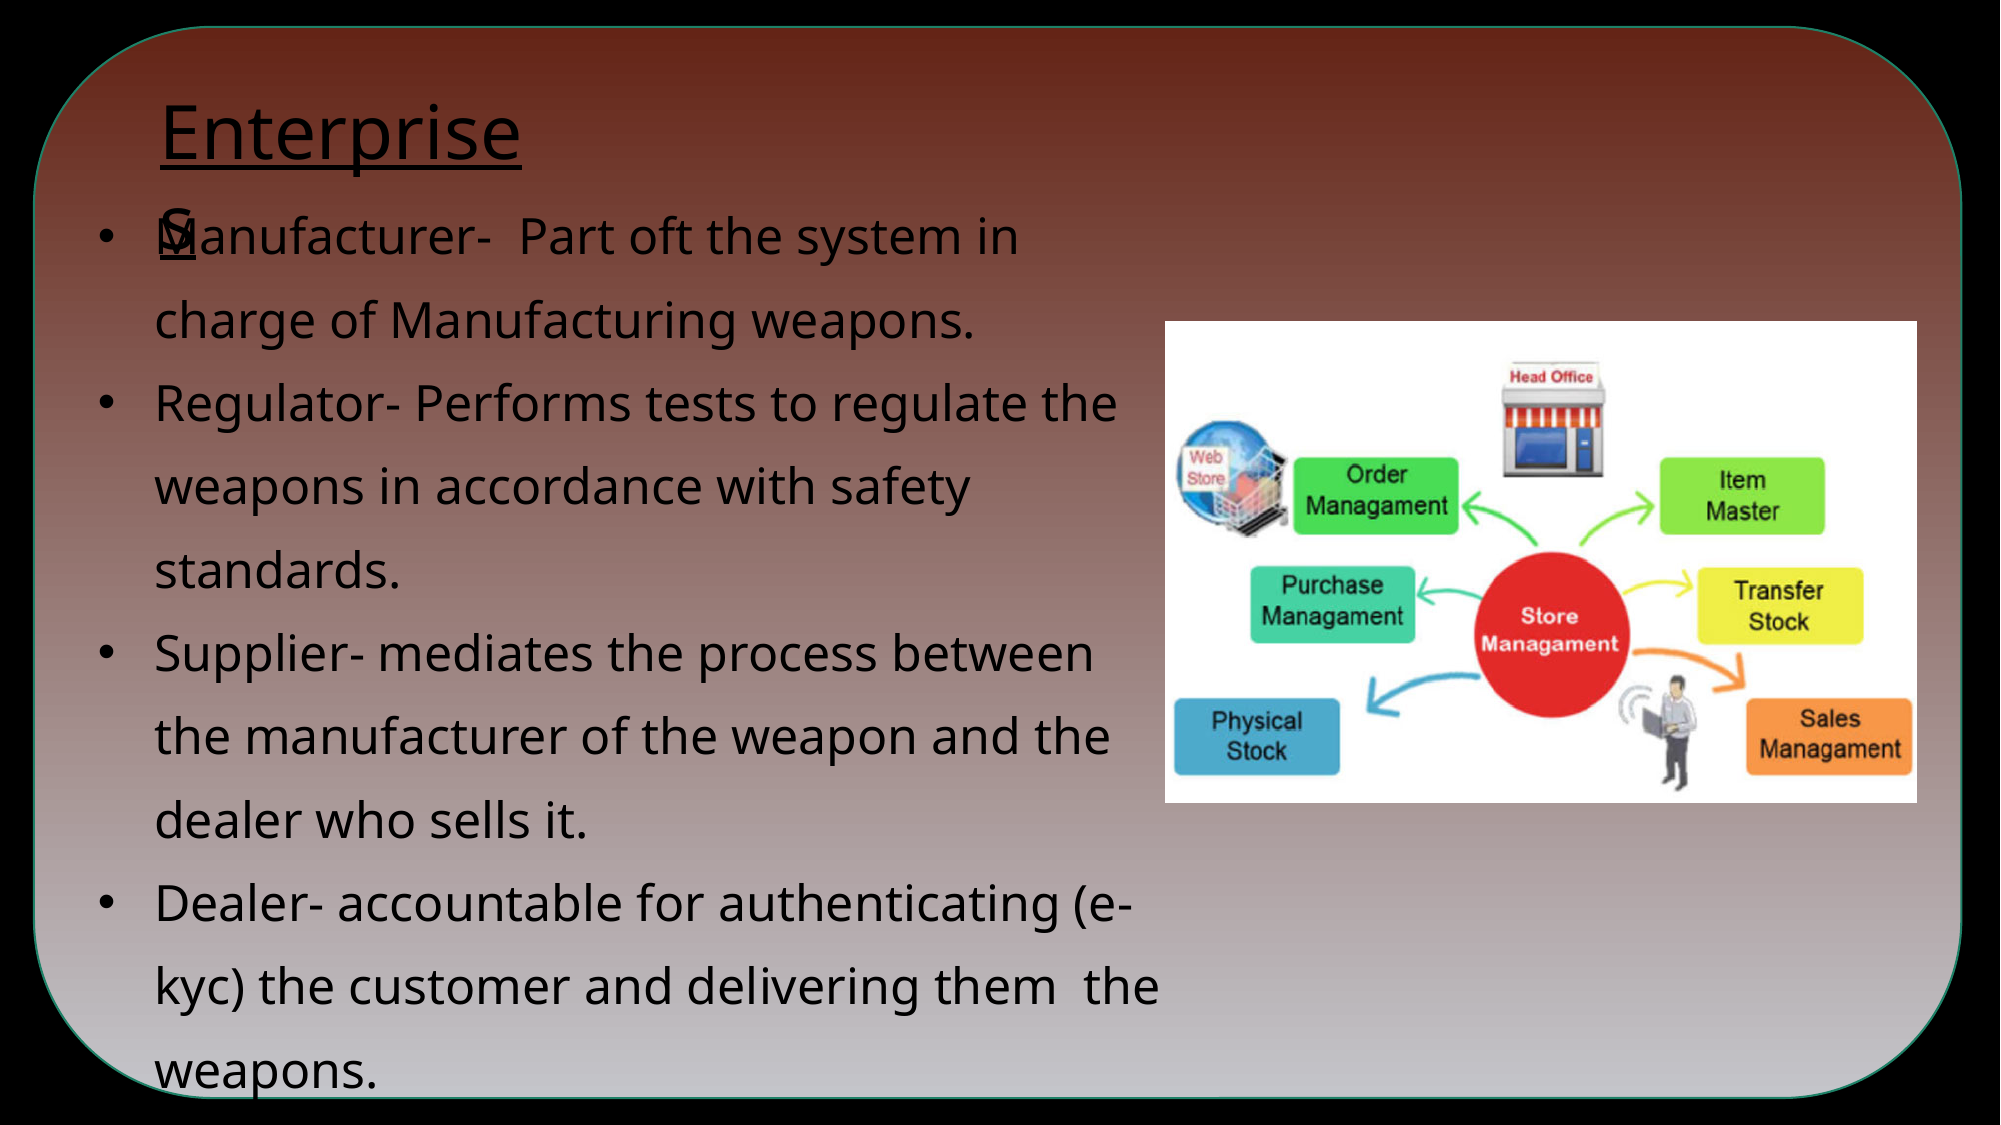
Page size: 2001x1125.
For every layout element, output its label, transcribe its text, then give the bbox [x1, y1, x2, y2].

text_box Manufacturer- Part oft the system in charge of Manufacturing weapons. Regulator- Performs tests to regulate the weapons in accordance with safety standards. Supplier- mediates the process between the manufacturer of the weapon and the dealer who sells it. Dealer- accountable for authenticating (e-kyc) the customer and delivering them the weapons. [83, 174, 1197, 1106]
picture [1165, 321, 1917, 804]
text_box [32, 25, 1963, 1100]
text_box Enterprises [144, 77, 554, 174]
